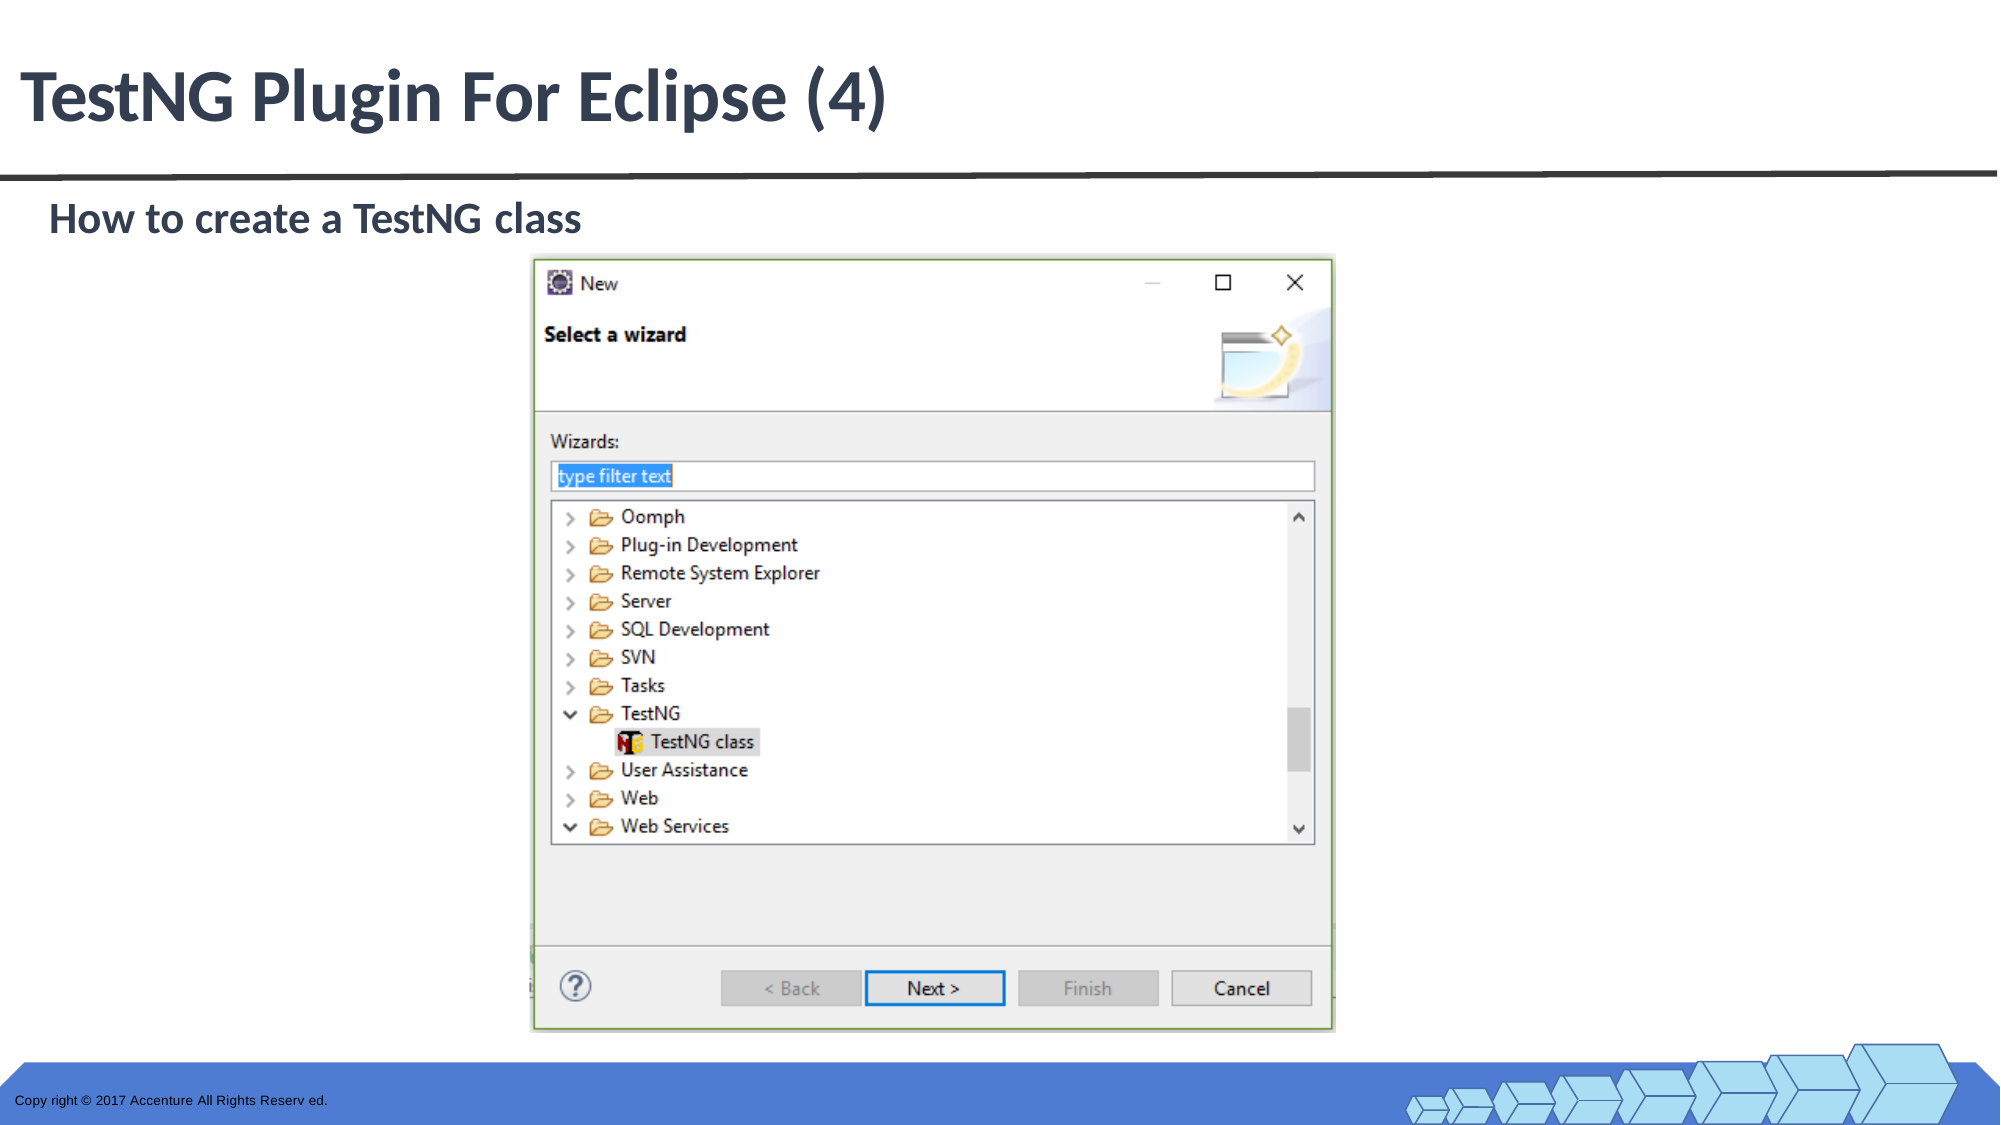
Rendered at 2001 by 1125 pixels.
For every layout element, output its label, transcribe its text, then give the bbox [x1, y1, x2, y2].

text_box [529, 253, 1336, 1033]
text_box How to create a TestNG class [47, 185, 596, 243]
footer Copy right © 2017 Accenture All Rights Reserv ed. [12, 1090, 338, 1125]
text_box TestNG Plugin For Eclipse (4) [18, 44, 901, 137]
